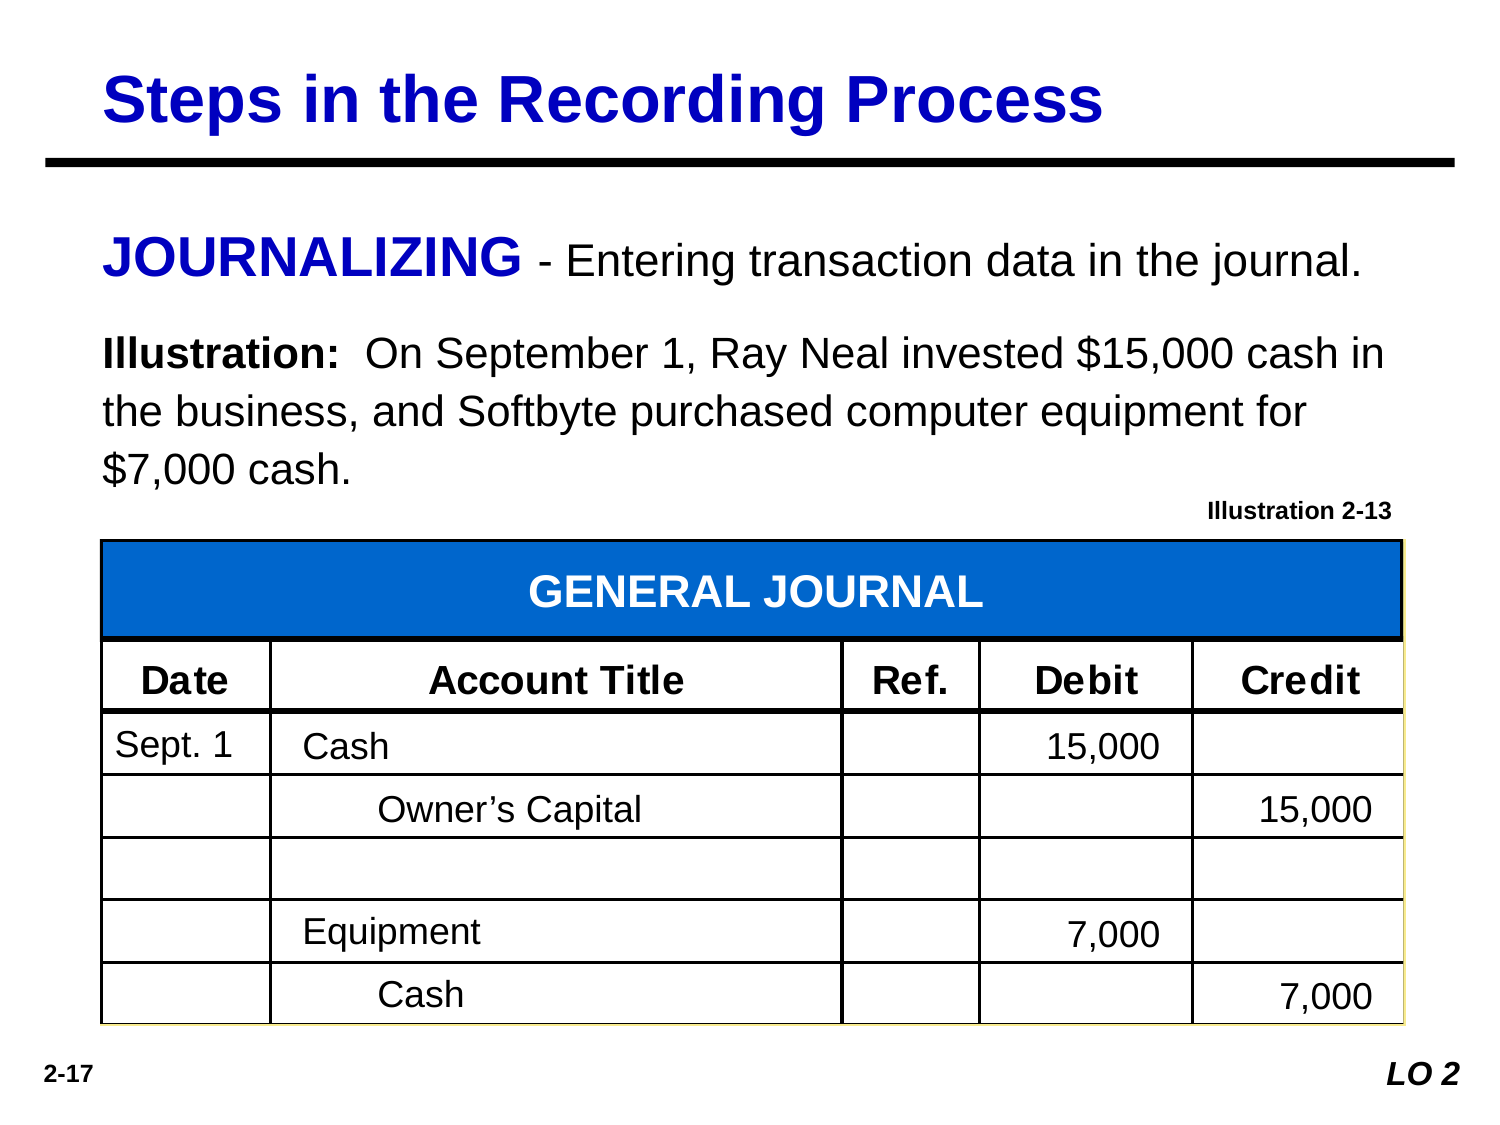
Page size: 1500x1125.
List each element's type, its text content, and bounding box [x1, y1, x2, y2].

text_box Illustration 2-13 [1175, 487, 1425, 533]
text_box JOURNALIZING - Entering transaction data in the journal. [87, 212, 1438, 295]
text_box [99, 538, 1407, 1027]
text_box Illustration: On September 1, Ray Neal invested $15,000 cash in the business, and Softbyte purchased computer equipment for $7,000 cash. [87, 312, 1438, 501]
text_box Steps in the Recording Process [87, 50, 1338, 142]
text_box LO 2 [1324, 1044, 1475, 1100]
